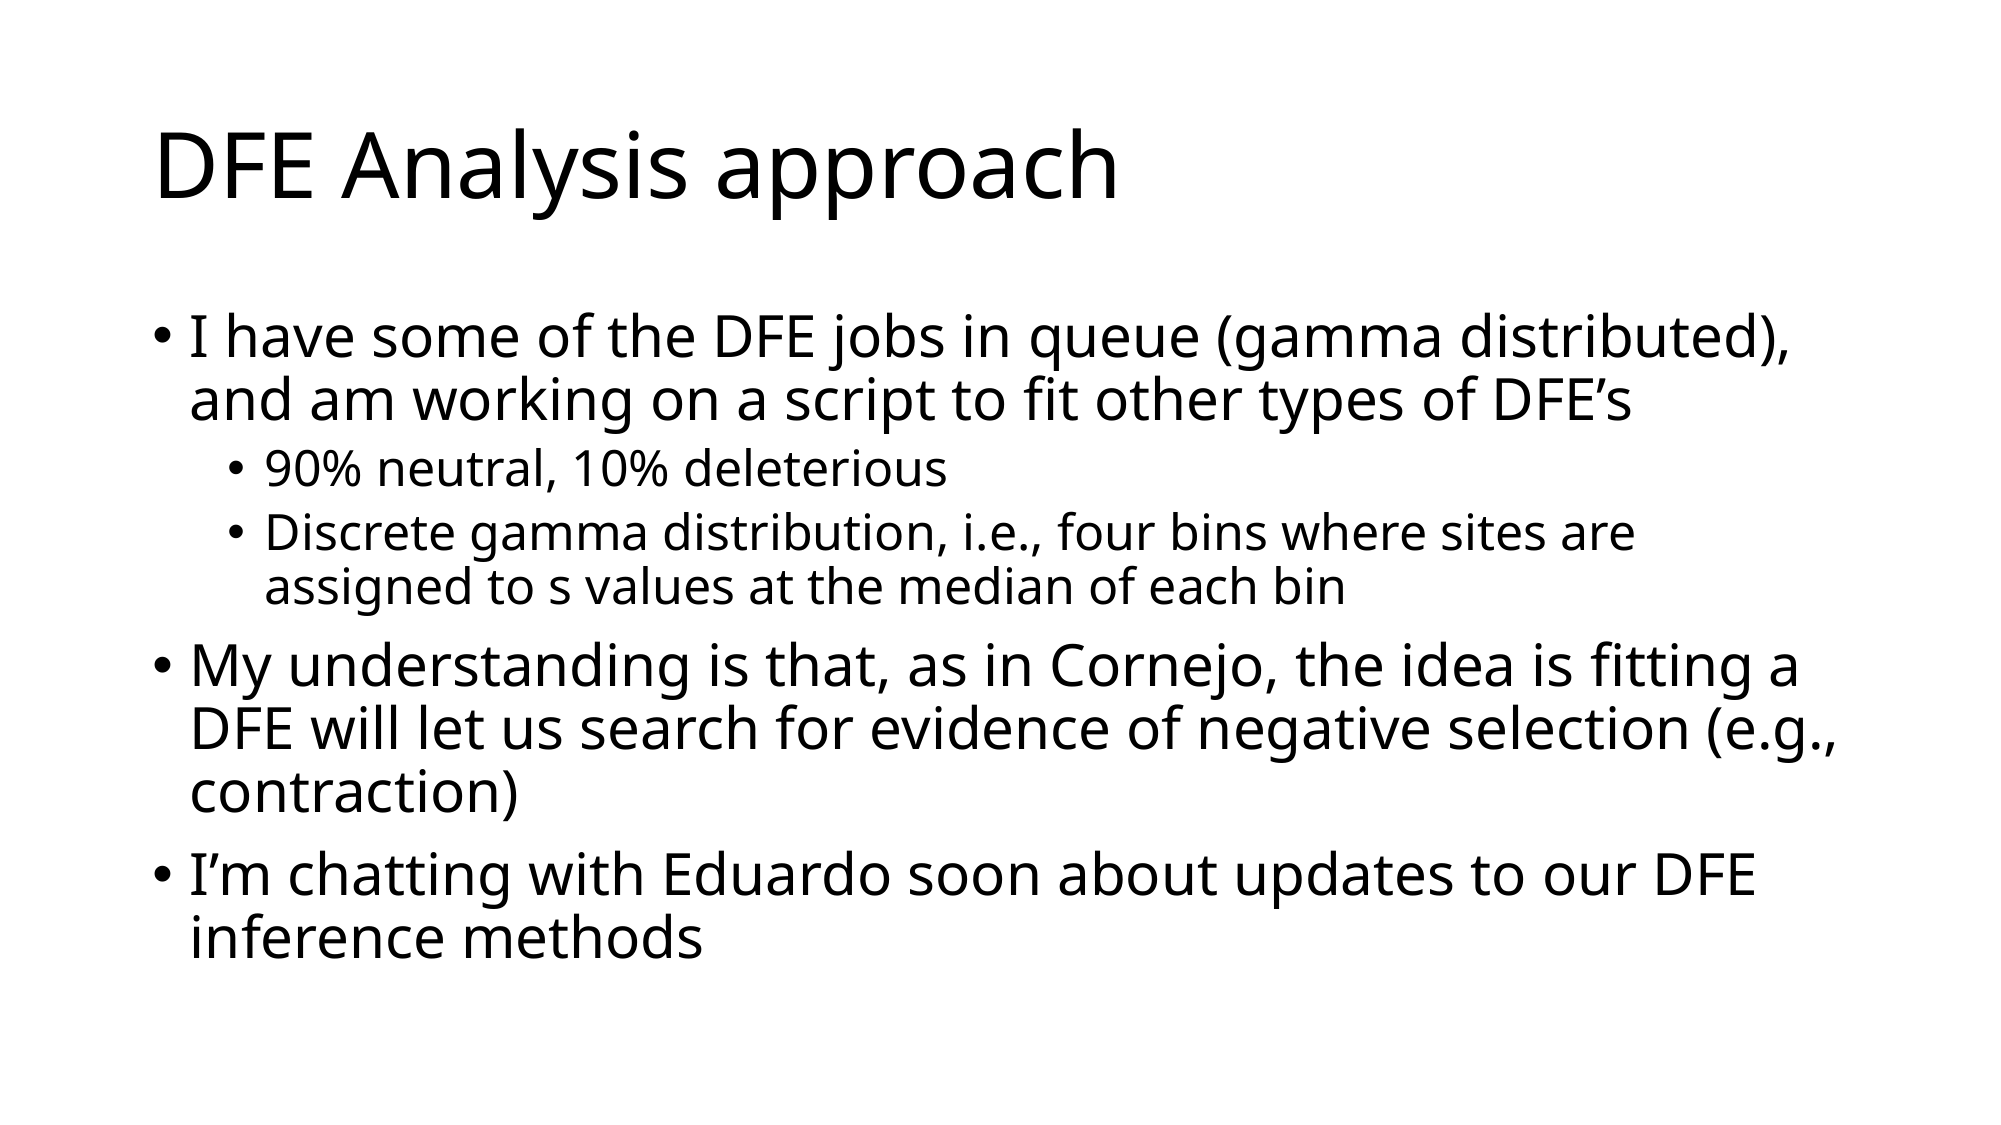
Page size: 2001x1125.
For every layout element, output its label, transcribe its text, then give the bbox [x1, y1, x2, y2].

list I have some of the DFE jobs in queue (gamma distributed), and am working on a script to fit other types of DFE’s 90% neutral, 10% deleterious Discrete gamma distribution, i.e., four bins where sites are assigned to s values at the median of each bin My understanding is that, as in Cornejo, the idea is fitting a DFE will let us search for evidence of negative selection (e.g., contraction) I’m chatting with Eduardo soon about updates to our DFE inference methods [137, 299, 1863, 1014]
title DFE Analysis approach [137, 59, 1863, 278]
